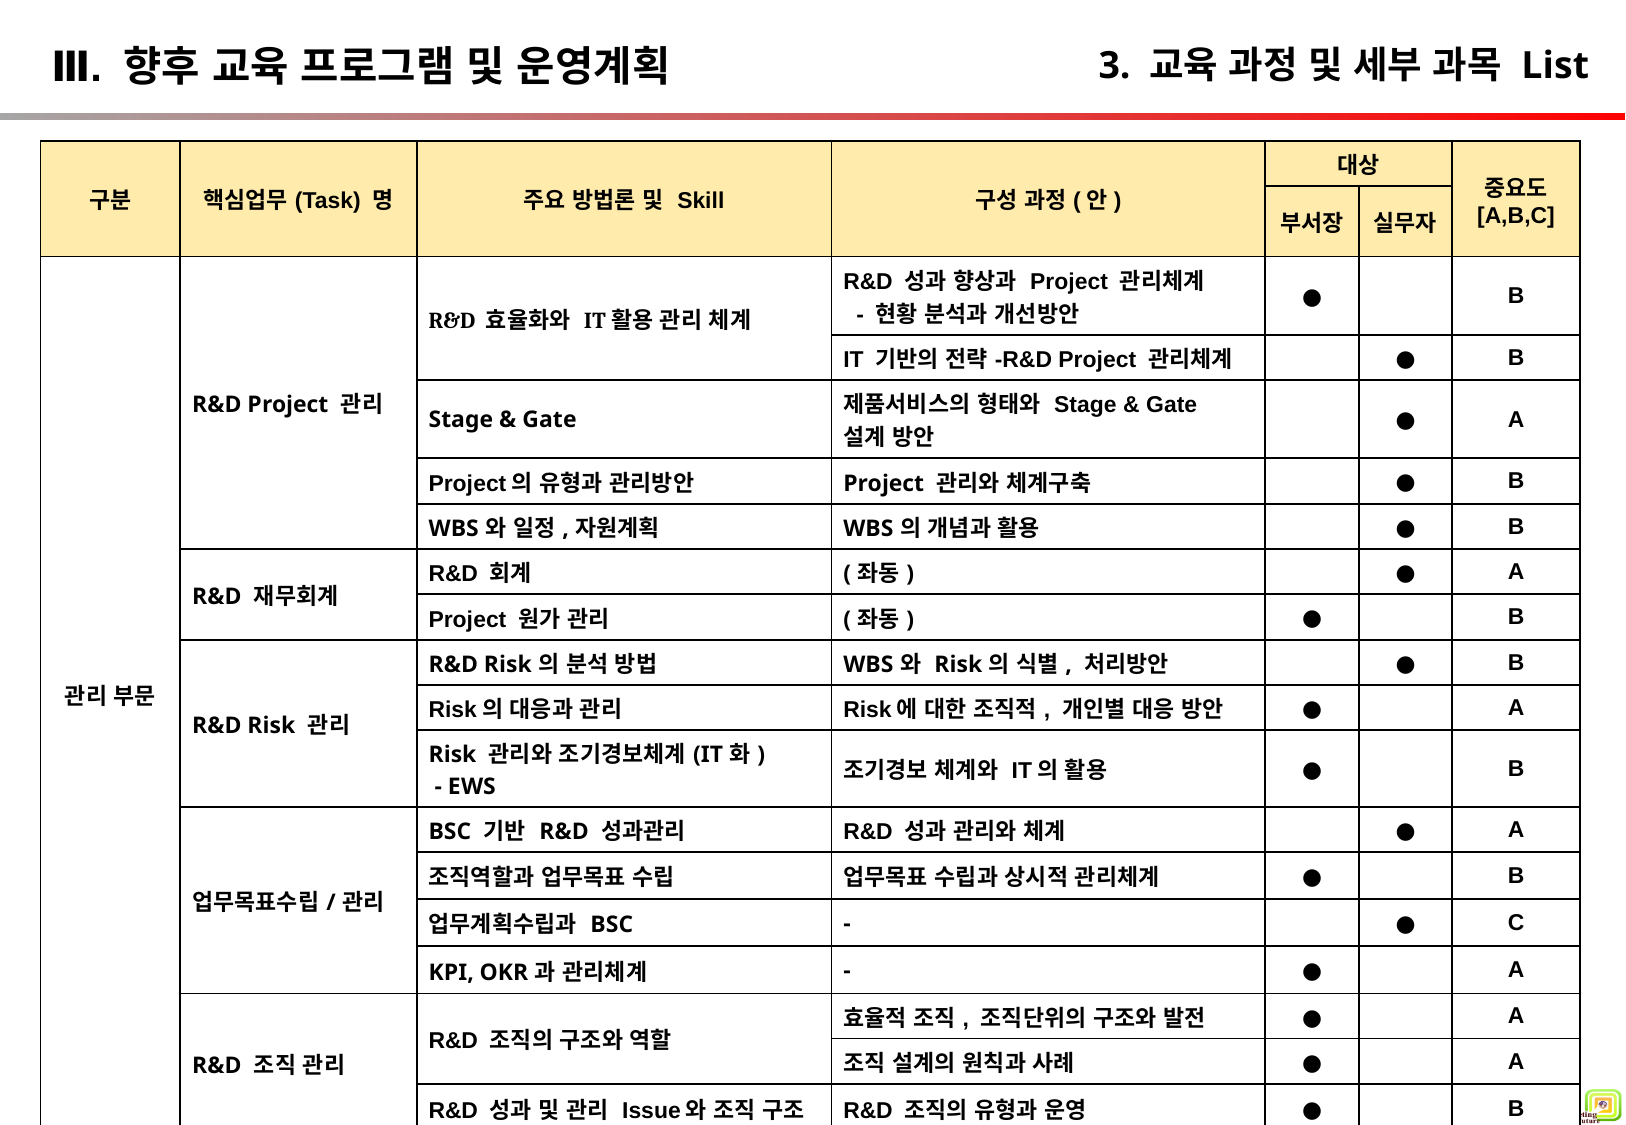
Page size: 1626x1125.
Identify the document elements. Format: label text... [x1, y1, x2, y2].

table_cell ● [1266, 853, 1358, 898]
table_header 중요도 [A,B,C] [1453, 142, 1579, 256]
table_cell ● [1360, 459, 1451, 503]
table_cell [1266, 900, 1358, 945]
title 3. 교육 과정 및 세부 과목 List [1044, 33, 1604, 95]
table_cell 제품서비스의 형태와 Stage & Gate 설계 방안 [832, 381, 1264, 457]
table_cell ● [1266, 1039, 1358, 1083]
table_cell WBS의 개념과 활용 [832, 505, 1264, 548]
table_cell 업무계획수립과 BSC [418, 900, 831, 945]
table_cell 조기경보 체계와 IT의 활용 [832, 731, 1264, 806]
table_cell [1360, 947, 1451, 993]
table_cell - [832, 900, 1264, 945]
table_cell R&D Risk 관리 [181, 641, 416, 806]
table_cell [1266, 381, 1358, 457]
table_cell 효율적 조직, 조직단위의 구조와 발전 [832, 994, 1264, 1038]
table_cell 조직 설계의 원칙과 사례 [832, 1039, 1264, 1083]
table_cell - [832, 947, 1264, 993]
table_cell KPI, OKR과 관리체계 [418, 947, 831, 993]
table_cell A [1453, 550, 1579, 593]
table_cell ● [1266, 595, 1358, 639]
table_cell R&D 재무회계 [181, 550, 416, 639]
table_cell Project 원가 관리 [418, 595, 831, 639]
table_cell [1360, 1039, 1451, 1083]
table_cell [1360, 731, 1451, 806]
table_header 구분 [41, 142, 179, 256]
table_cell B [1453, 731, 1579, 806]
table_cell Project의 유형과 관리방안 [418, 459, 831, 503]
table_cell IT 기반의 전략-R&D Project 관리체계 [832, 336, 1264, 379]
table_cell Risk의 대응과 관리 [418, 686, 831, 729]
table_cell R&D 조직의 유형과 운영 [832, 1085, 1264, 1125]
table_cell (좌동) [832, 595, 1264, 639]
table_cell ● [1360, 900, 1451, 945]
table_cell ● [1266, 947, 1358, 993]
table_cell ● [1360, 381, 1451, 457]
table_cell [1266, 808, 1358, 851]
table_cell R&D 효율화와 IT활용 관리 체계 [418, 257, 831, 379]
table_cell 실무자 [1360, 187, 1451, 256]
table_cell A [1453, 686, 1579, 729]
table_cell 업무목표수립/관리 [181, 808, 416, 993]
table_cell R&D 회계 [418, 550, 831, 593]
table_cell BSC 기반 R&D 성과관리 [418, 808, 831, 851]
text_box Ⅲ. 향후 교육 프로그램 및 운영계획 [36, 32, 686, 97]
table_cell ● [1360, 336, 1451, 379]
table_cell ● [1360, 550, 1451, 593]
table_cell Project 관리와 체계구축 [832, 459, 1264, 503]
table_cell A [1453, 808, 1579, 851]
table_cell B [1453, 641, 1579, 684]
table_cell ● [1266, 1085, 1358, 1125]
table_cell [1360, 853, 1451, 898]
table_cell ● [1266, 994, 1358, 1038]
table_cell Risk 관리와 조기경보체계(IT화) - EWS [418, 731, 831, 806]
table_cell A [1453, 381, 1579, 457]
table_cell [1360, 686, 1451, 729]
table_cell ● [1266, 257, 1358, 334]
table_cell 업무목표 수립과 상시적 관리체계 [832, 853, 1264, 898]
table_cell R&D 성과 향상과 Project 관리체계 - 현황 분석과 개선방안 [832, 257, 1264, 334]
table_cell Stage & Gate [418, 381, 831, 457]
table_cell [1360, 994, 1451, 1038]
table_cell A [1453, 994, 1579, 1038]
table_cell [1266, 641, 1358, 684]
table_cell 관리 부문 [41, 257, 179, 1125]
table_cell R&D 조직의 구조와 역할 [418, 994, 831, 1083]
table_cell B [1453, 1085, 1579, 1125]
table_cell [1360, 595, 1451, 639]
table_header 구성 과정(안) [832, 142, 1264, 256]
table_cell R&D 조직 관리 [181, 994, 416, 1125]
table_header 주요 방법론 및 Skill [418, 142, 831, 256]
table_cell C [1453, 900, 1579, 945]
table_cell [1266, 550, 1358, 593]
table_cell ● [1360, 641, 1451, 684]
table_cell [1266, 505, 1358, 548]
table_cell R&D Project 관리 [181, 257, 416, 548]
table_header 대상 [1266, 142, 1451, 185]
table_cell R&D 성과 관리와 체계 [832, 808, 1264, 851]
table_cell ● [1360, 808, 1451, 851]
table_cell (좌동) [832, 550, 1264, 593]
table_cell B [1453, 257, 1579, 334]
table_cell A [1453, 1039, 1579, 1083]
table_cell ● [1266, 731, 1358, 806]
table_cell [1266, 336, 1358, 379]
picture [1581, 1088, 1622, 1124]
table_cell B [1453, 853, 1579, 898]
table_cell B [1453, 459, 1579, 503]
table_cell B [1453, 595, 1579, 639]
table_cell A [1453, 947, 1579, 993]
table_cell [1266, 459, 1358, 503]
table_cell WBS와 Risk의 식별, 처리방안 [832, 641, 1264, 684]
table_cell R&D Risk의 분석 방법 [418, 641, 831, 684]
table_cell [1360, 1085, 1451, 1125]
table_cell ● [1266, 686, 1358, 729]
table_cell Risk에 대한 조직적, 개인별 대응 방안 [832, 686, 1264, 729]
table_cell 조직역할과 업무목표 수립 [418, 853, 831, 898]
table_cell 부서장 [1266, 187, 1358, 256]
table_cell [1360, 257, 1451, 334]
table_cell R&D 성과 및 관리 Issue와 조직 구조 [418, 1085, 831, 1125]
table_cell B [1453, 505, 1579, 548]
table_cell B [1453, 336, 1579, 379]
table_cell ● [1360, 505, 1451, 548]
table_cell WBS와 일정,자원계획 [418, 505, 831, 548]
table_header 핵심업무(Task) 명 [181, 142, 416, 256]
